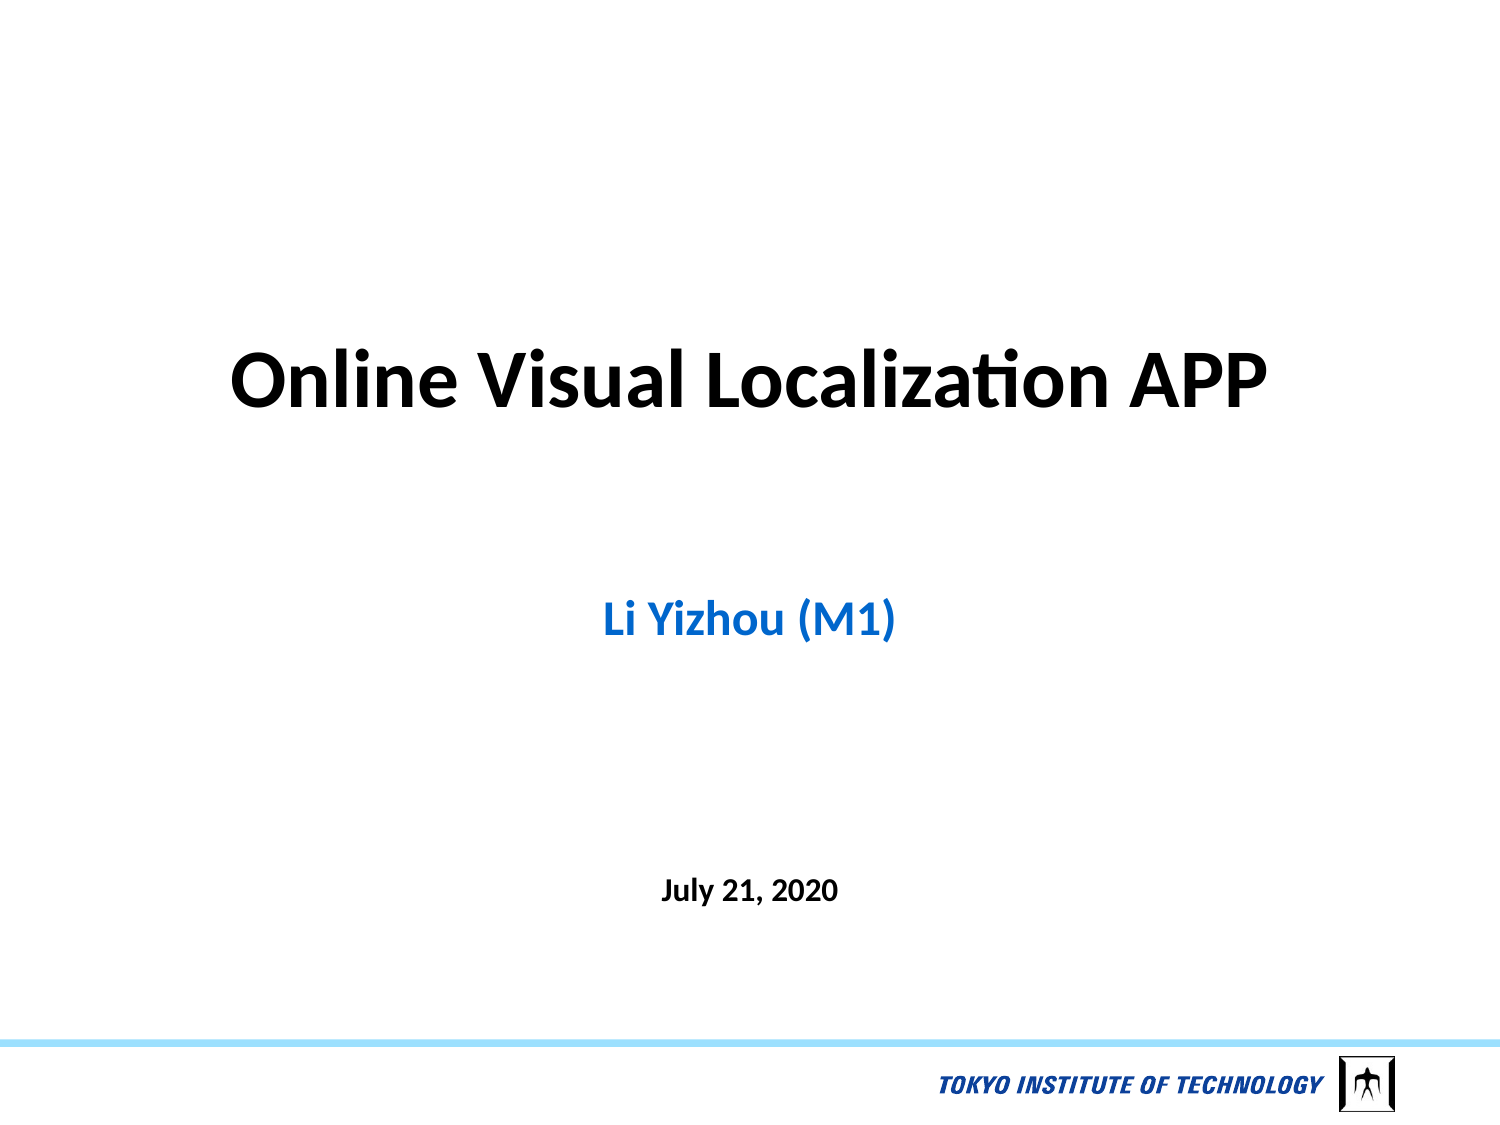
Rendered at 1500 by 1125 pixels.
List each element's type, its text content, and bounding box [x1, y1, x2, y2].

subtitle Li Yizhou (M1) [0, 577, 1500, 649]
title Online Visual Localization APP [0, 257, 1500, 492]
picture [1339, 1056, 1395, 1112]
text_box July 21, 2020 [0, 860, 1500, 1030]
